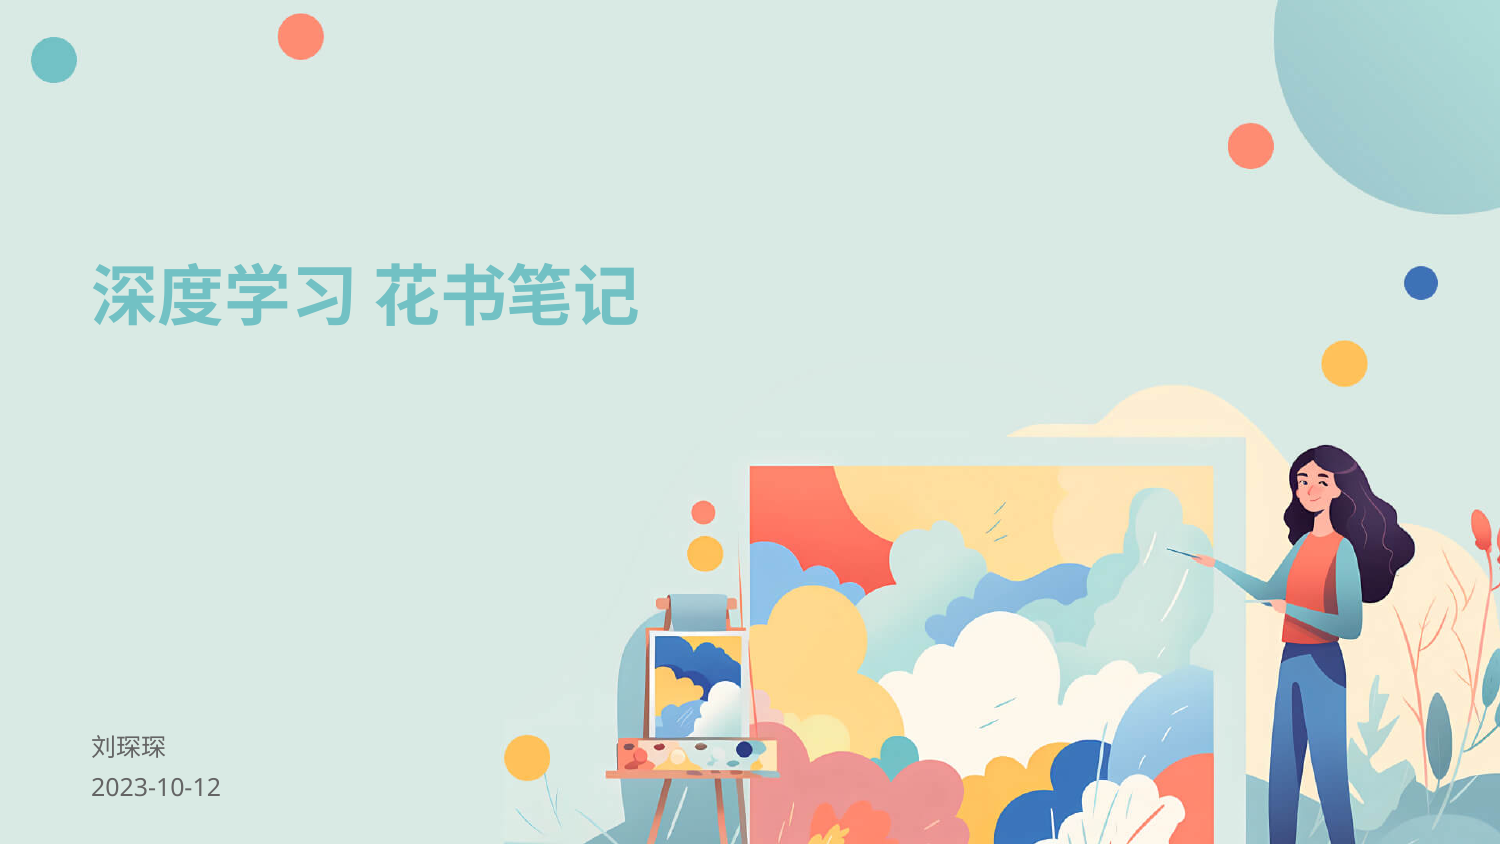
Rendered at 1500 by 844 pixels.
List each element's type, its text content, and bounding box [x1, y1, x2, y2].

picture [0, 0, 1500, 844]
text_box 深度学习 花书笔记 [76, 214, 1186, 341]
text_box 刘琛琛 [76, 723, 396, 764]
text_box 2023-10-12 [76, 764, 396, 810]
